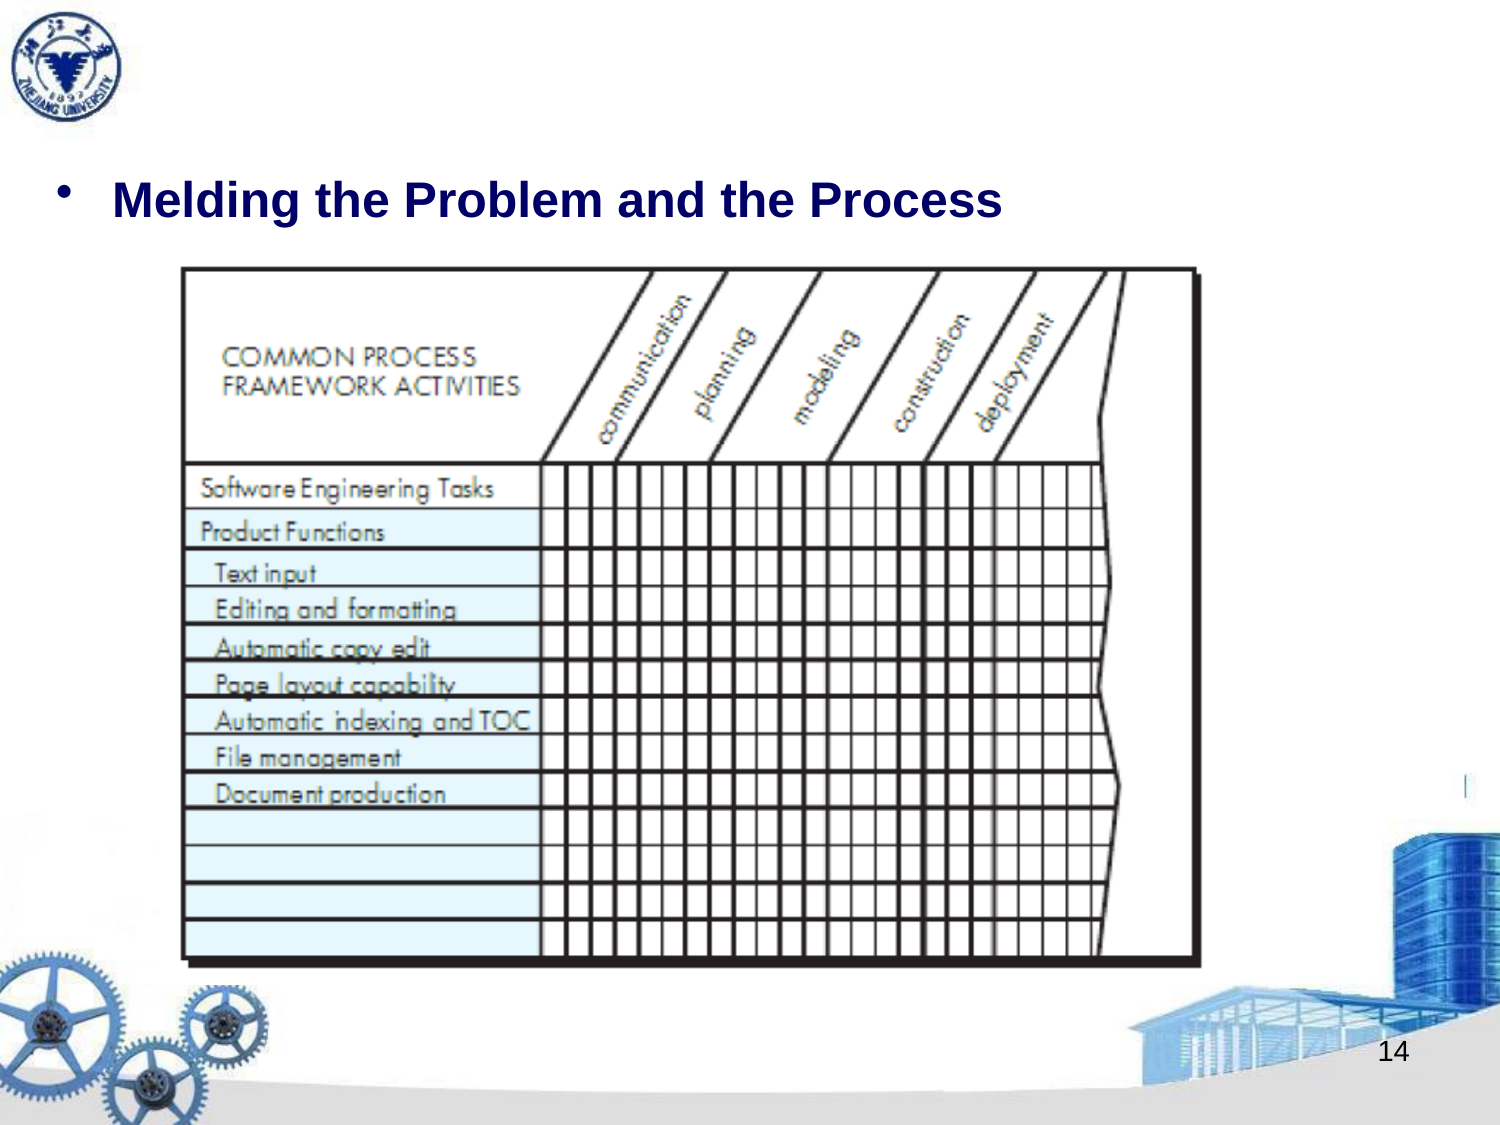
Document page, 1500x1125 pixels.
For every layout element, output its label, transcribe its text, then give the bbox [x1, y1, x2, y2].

slide_number 14 [1115, 1024, 1426, 1103]
text_box Melding the Problem and the Process [41, 160, 1392, 386]
picture [0, 0, 1500, 1125]
